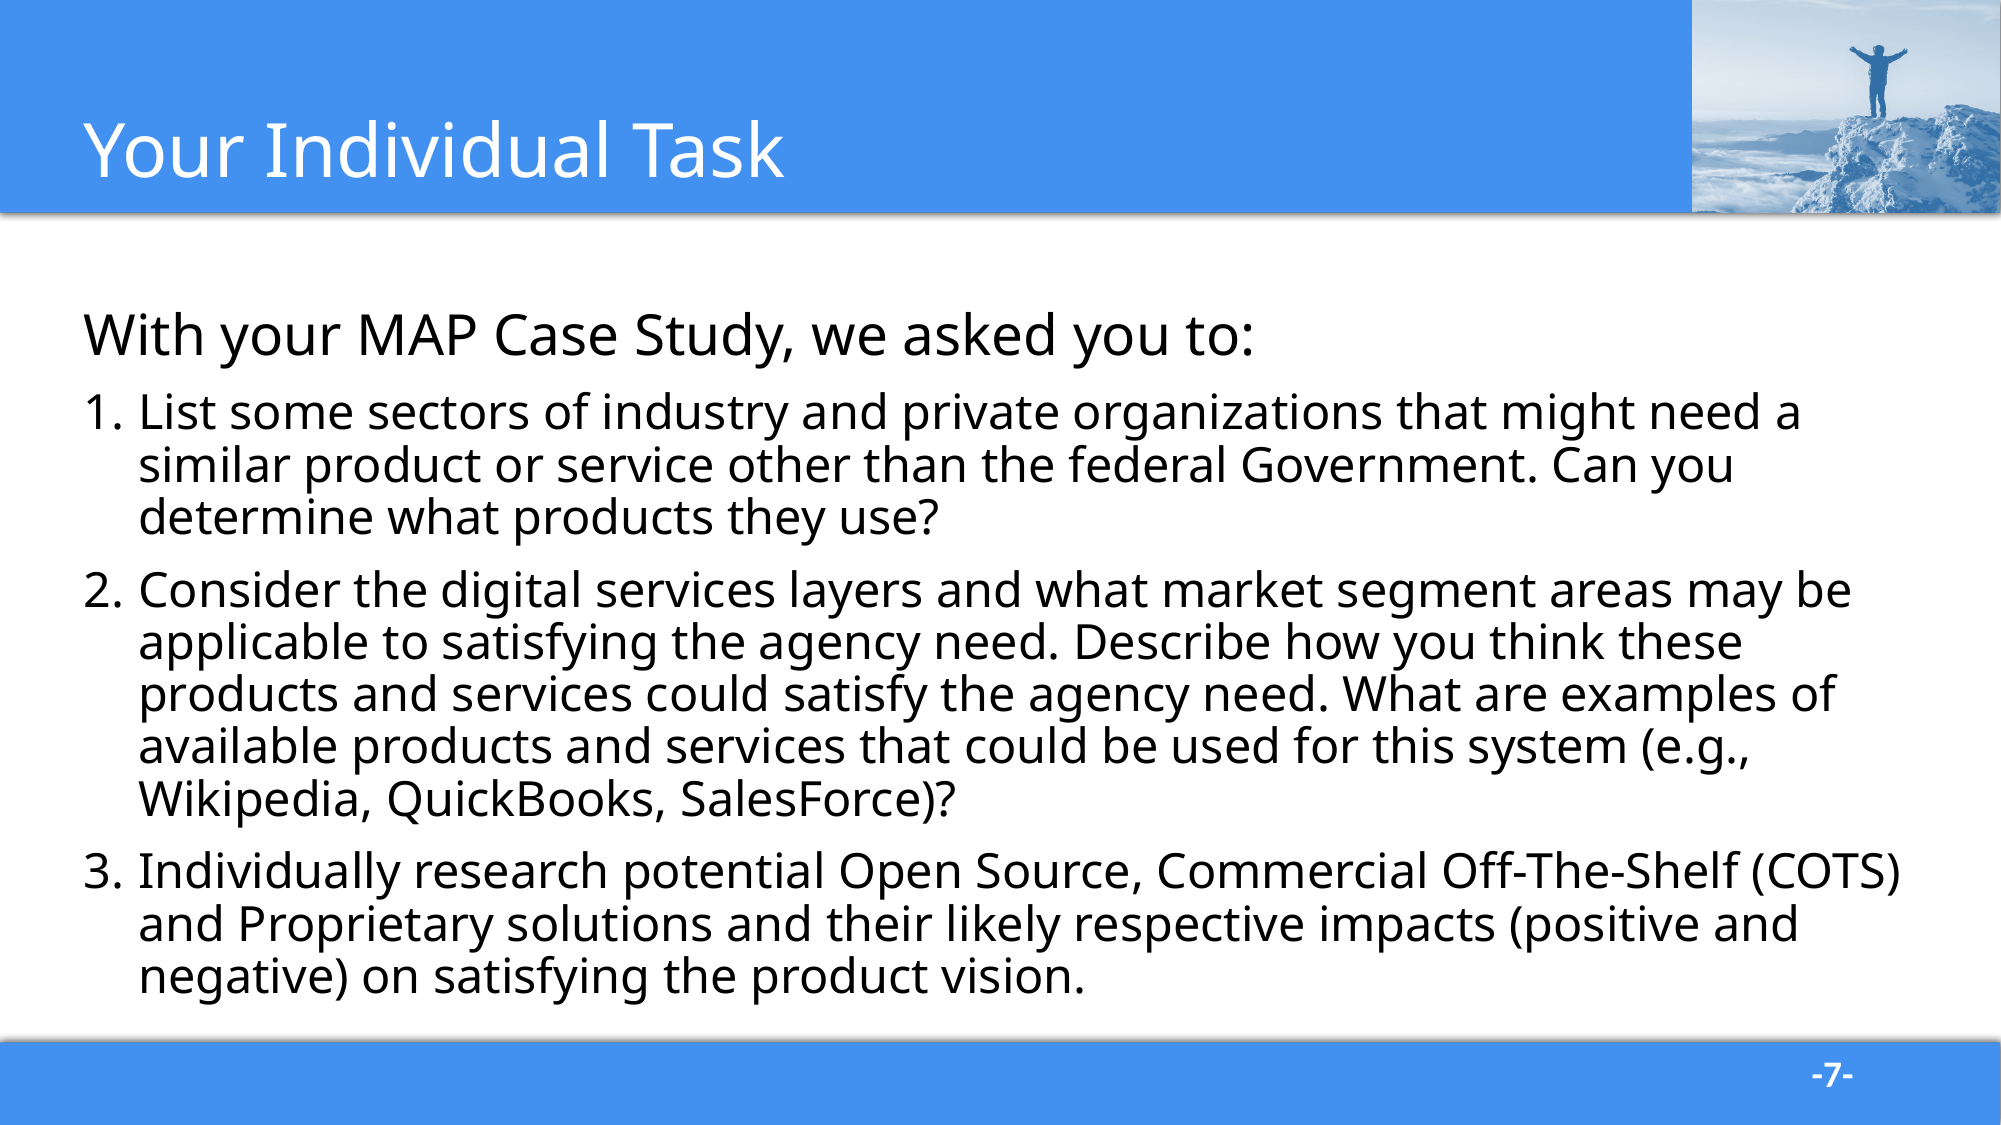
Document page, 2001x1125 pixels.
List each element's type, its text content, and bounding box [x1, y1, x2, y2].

title Your Individual Task [68, 44, 1932, 262]
list With your MAP Case Study, we asked you to: List some sectors of industry and private organizations that might need a similar product or service other than the federal Government. Can you determine what products they use? Consider the digital services layers and what market segment areas may be applicable to satisfying the agency need. Describe how you think these products and services could satisfy the agency need. What are examples of available products and services that could be used for this system (e.g., Wikipedia, QuickBooks, SalesForce)? Individually research potential Open Source, Commercial Off-The-Shelf (COTS) and Proprietary solutions and their likely respective impacts (positive and negative) on satisfying the product vision. [68, 299, 1932, 1014]
